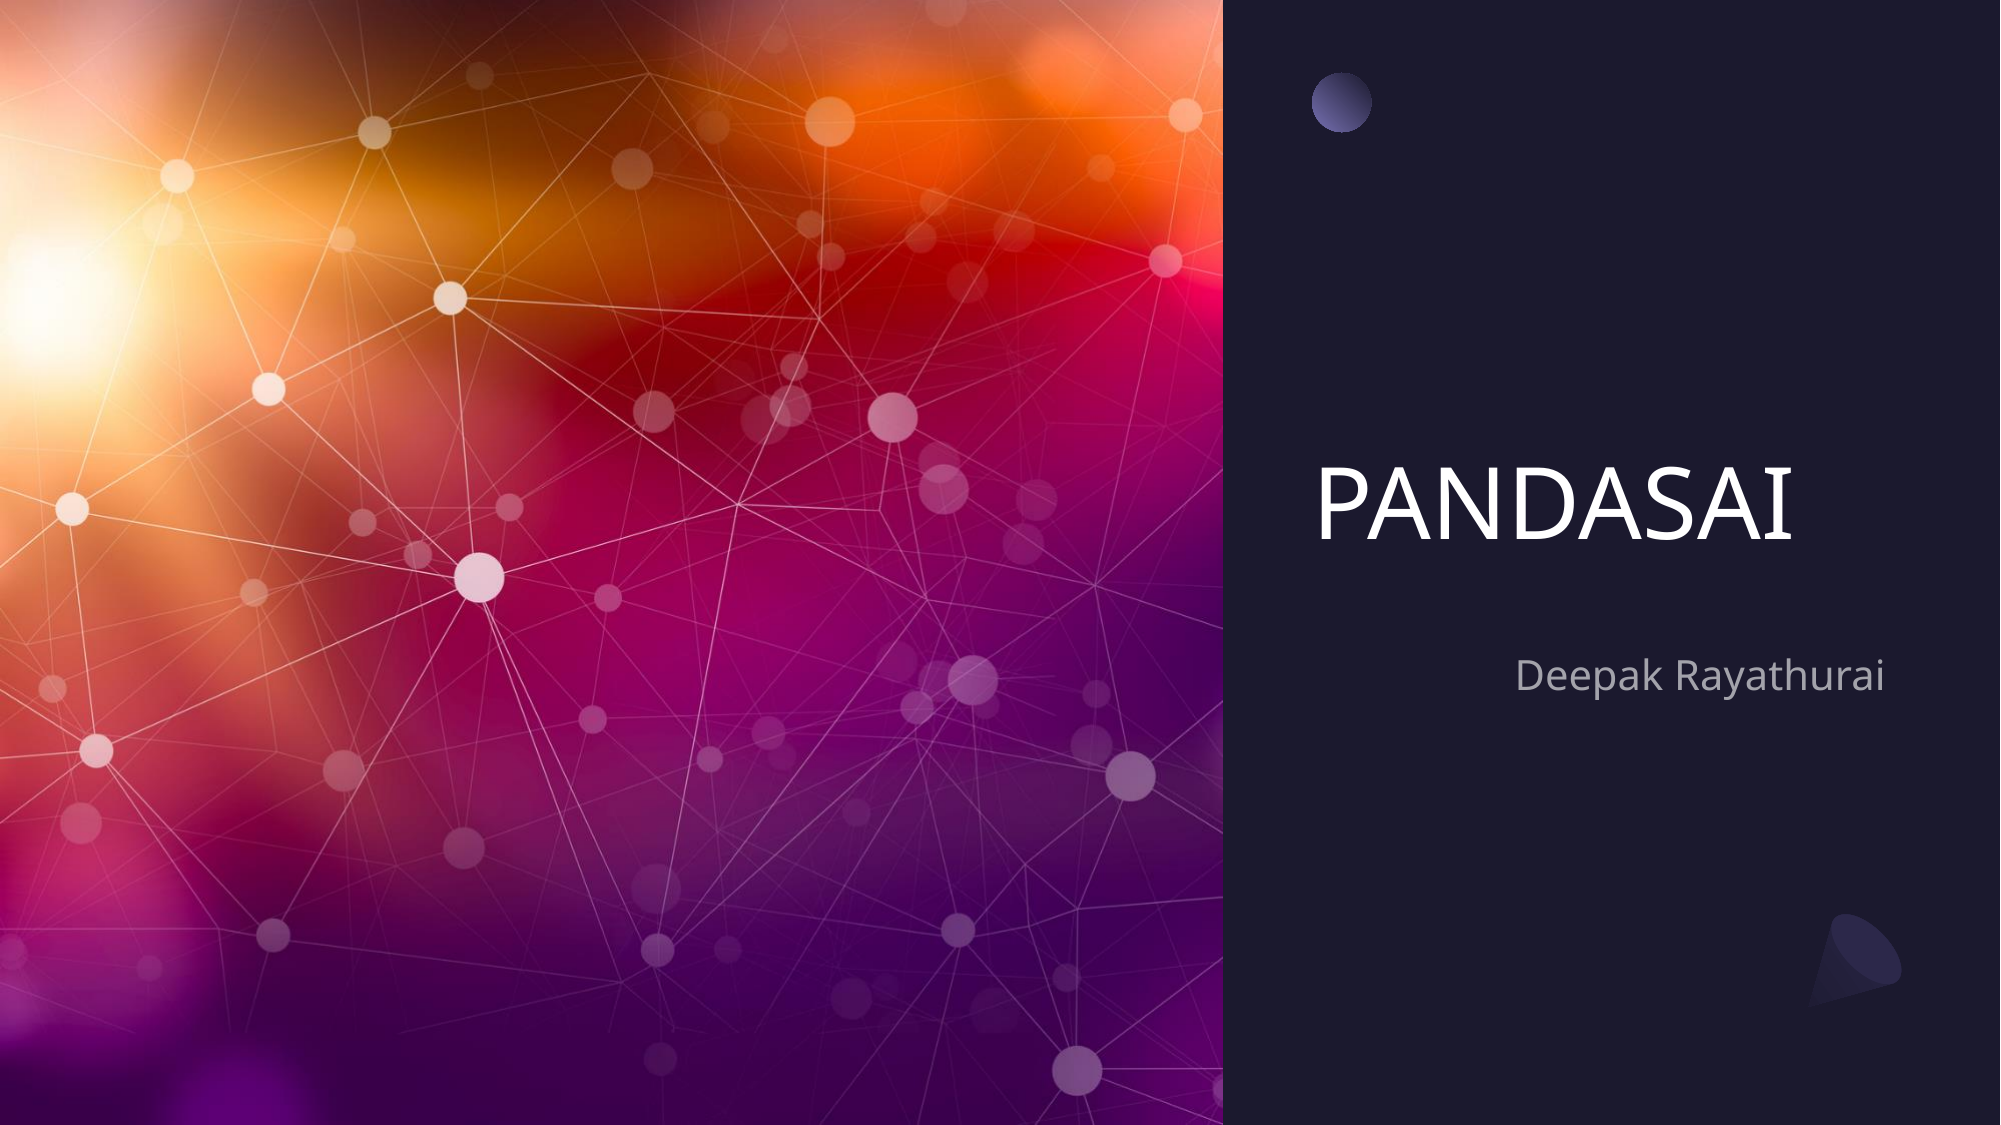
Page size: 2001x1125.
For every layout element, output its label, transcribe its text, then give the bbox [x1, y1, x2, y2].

picture [0, 0, 1223, 1125]
title PANDASAI [1312, 172, 1898, 564]
list Deepak Rayathurai [1514, 640, 2000, 925]
